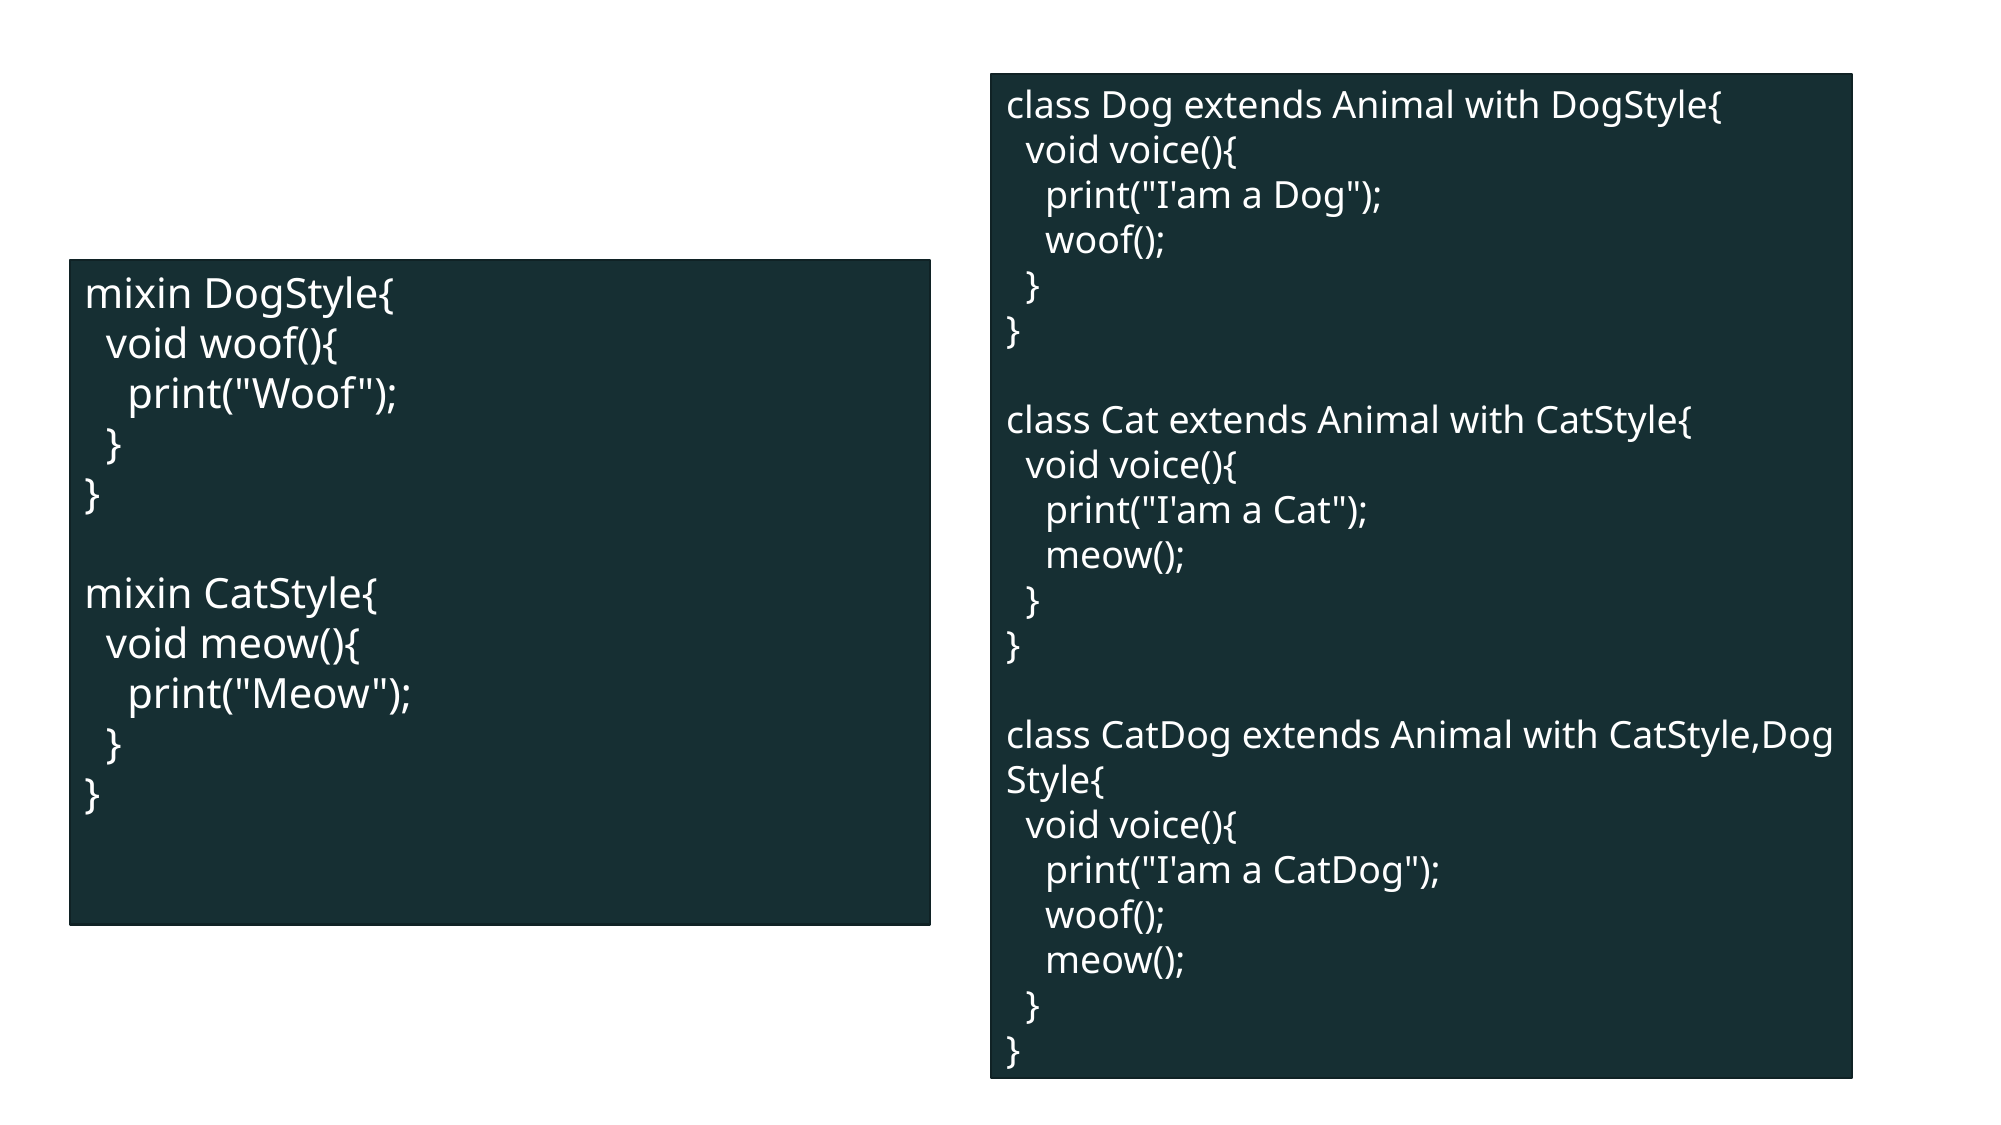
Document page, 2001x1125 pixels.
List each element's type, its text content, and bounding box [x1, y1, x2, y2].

text_box mixin DogStyle{ void woof(){ print("Woof"); } } mixin CatStyle{ void meow(){ print("Meow"); } } [69, 259, 931, 926]
text_box class Dog extends Animal with DogStyle{ void voice(){ print("I'am a Dog"); woof(); } } class Cat extends Animal with CatStyle{ void voice(){ print("I'am a Cat"); meow(); } } class CatDog extends Animal with CatStyle,DogStyle{ void voice(){ print("I'am a CatDog"); woof(); meow(); } } [990, 73, 1853, 1079]
